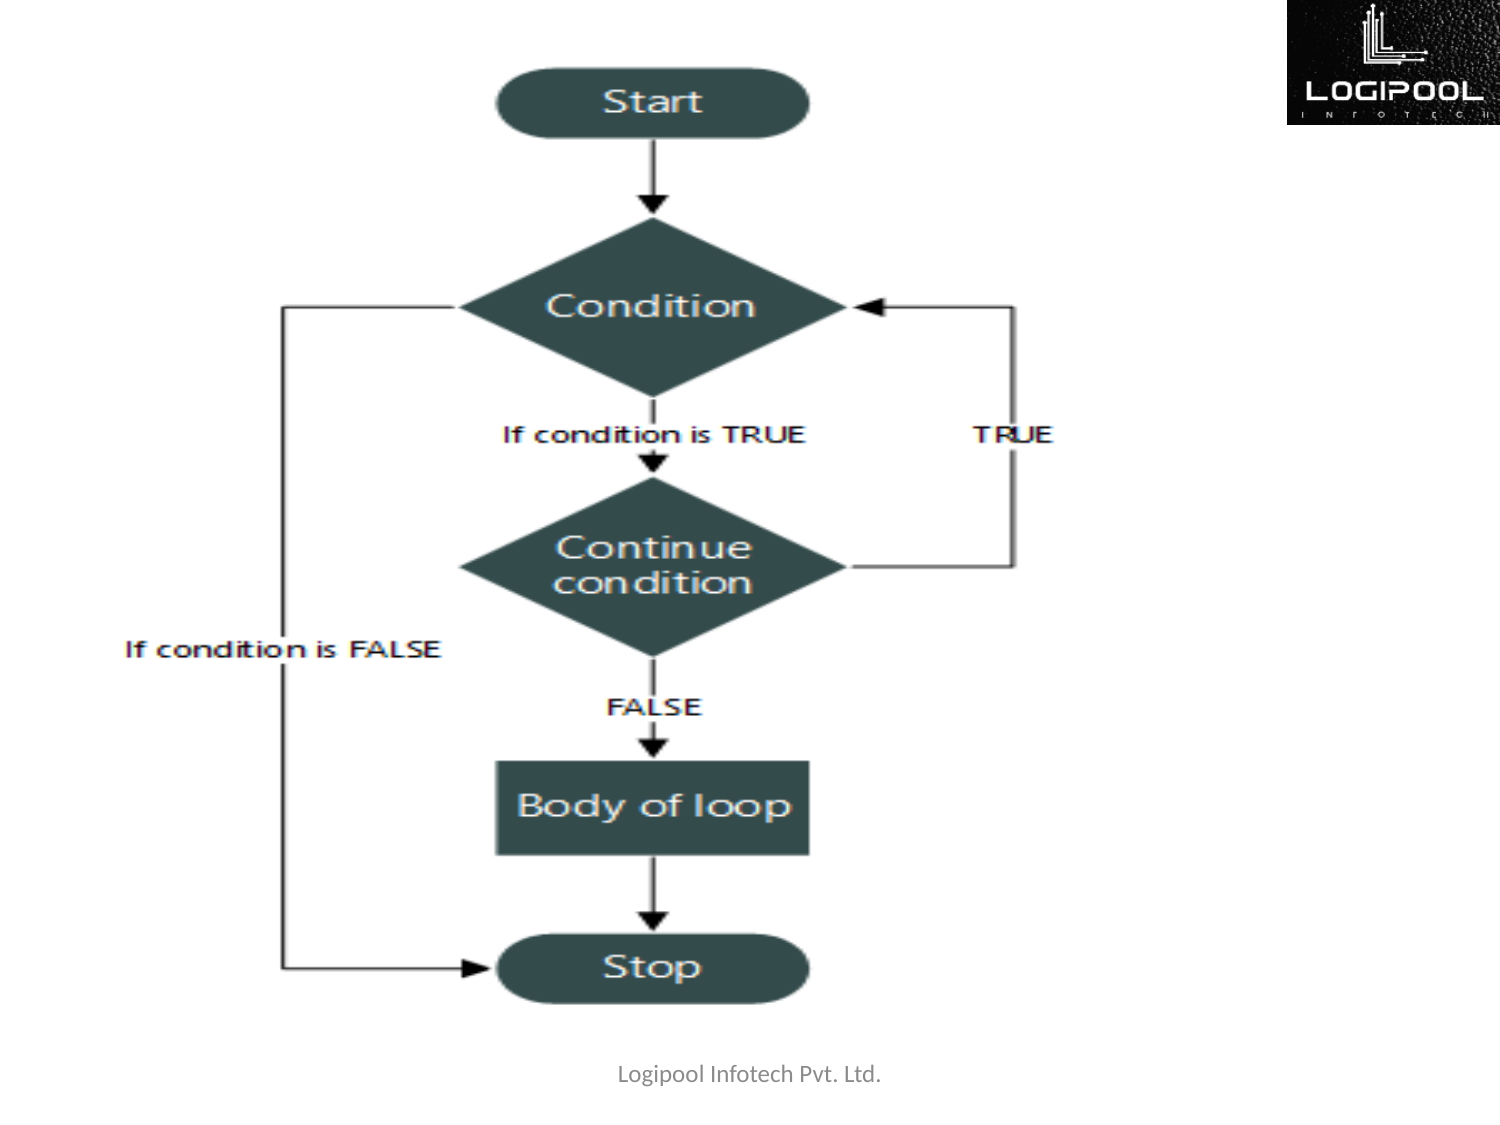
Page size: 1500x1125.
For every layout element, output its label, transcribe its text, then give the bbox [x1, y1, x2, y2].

footer Logipool Infotech Pvt. Ltd. [512, 1047, 988, 1103]
picture [74, 49, 1226, 1038]
picture [1287, 0, 1500, 126]
